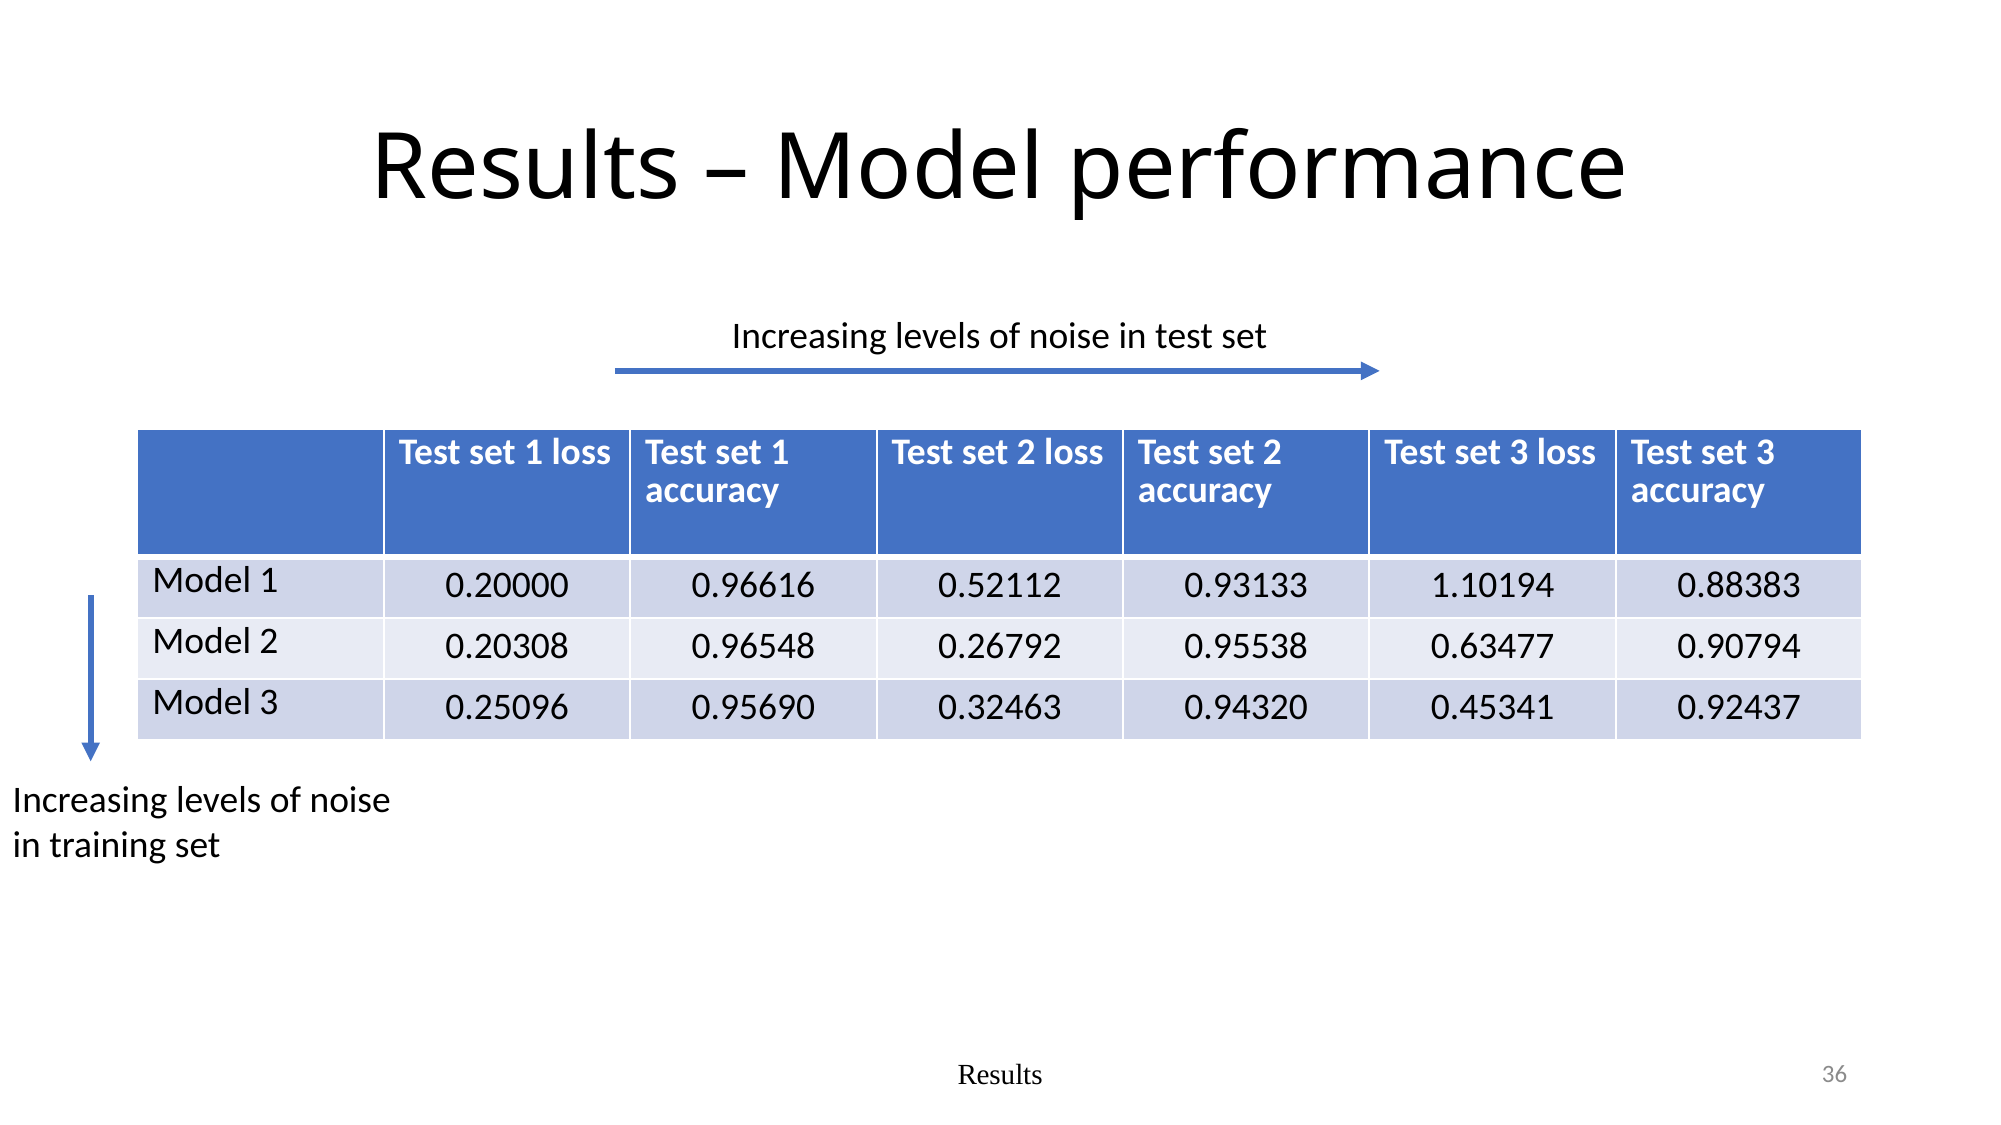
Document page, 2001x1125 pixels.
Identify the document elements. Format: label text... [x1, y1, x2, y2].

table_cell Model 1 [138, 560, 383, 617]
table_cell 1.10194 [1370, 560, 1615, 617]
table_header Test set 3 accuracy [1617, 430, 1861, 554]
table_cell 0.88383 [1617, 560, 1861, 617]
table_cell 0.92437 [1617, 680, 1861, 739]
text_box Increasing levels of noise in training set [0, 767, 407, 873]
table_cell 0.95538 [1124, 619, 1368, 678]
table_cell 0.63477 [1370, 619, 1615, 678]
table_cell 0.20308 [385, 619, 629, 678]
table_cell 0.52112 [878, 560, 1122, 617]
table_cell Model 3 [138, 680, 383, 739]
table_cell Model 2 [138, 619, 383, 678]
table_cell 0.96548 [631, 619, 876, 678]
table_header Test set 1 loss [385, 430, 629, 554]
table_header Test set 2 accuracy [1124, 430, 1368, 554]
table_cell 0.20000 [385, 560, 629, 617]
table_cell 0.96616 [631, 560, 876, 617]
title Results – Model performance [137, 59, 1863, 278]
table_header [138, 430, 383, 554]
table_cell 0.25096 [385, 680, 629, 739]
table_header Test set 1 accuracy [631, 430, 876, 554]
table_header Test set 3 loss [1370, 430, 1615, 554]
table_cell 0.94320 [1124, 680, 1368, 739]
table_cell 0.32463 [878, 680, 1122, 739]
table_cell 0.90794 [1617, 619, 1861, 678]
table_cell 0.45341 [1370, 680, 1615, 739]
footer Results [662, 1042, 1338, 1103]
table_cell 0.26792 [878, 619, 1122, 678]
table_cell 0.95690 [631, 680, 876, 739]
slide_number 36 [1412, 1042, 1863, 1103]
table_header Test set 2 loss [878, 430, 1122, 554]
table_cell 0.93133 [1124, 560, 1368, 617]
text_box Increasing levels of noise in test set [717, 303, 1283, 364]
